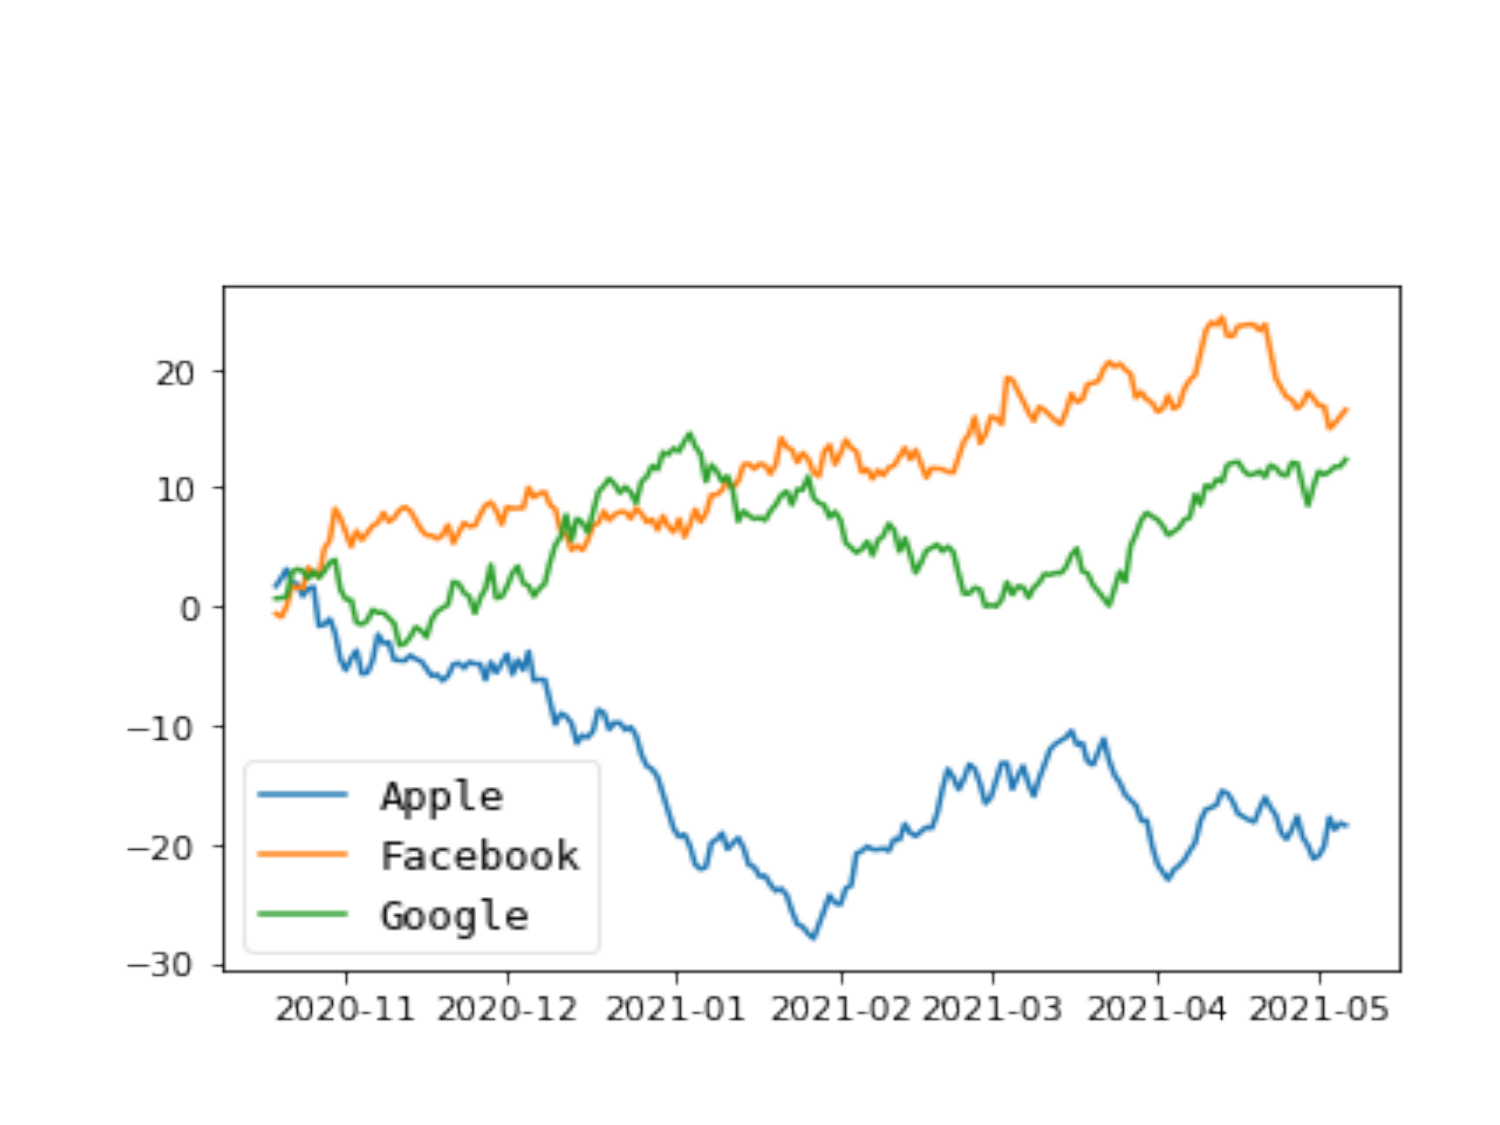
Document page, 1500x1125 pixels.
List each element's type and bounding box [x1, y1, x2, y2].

list [100, 266, 1426, 1047]
